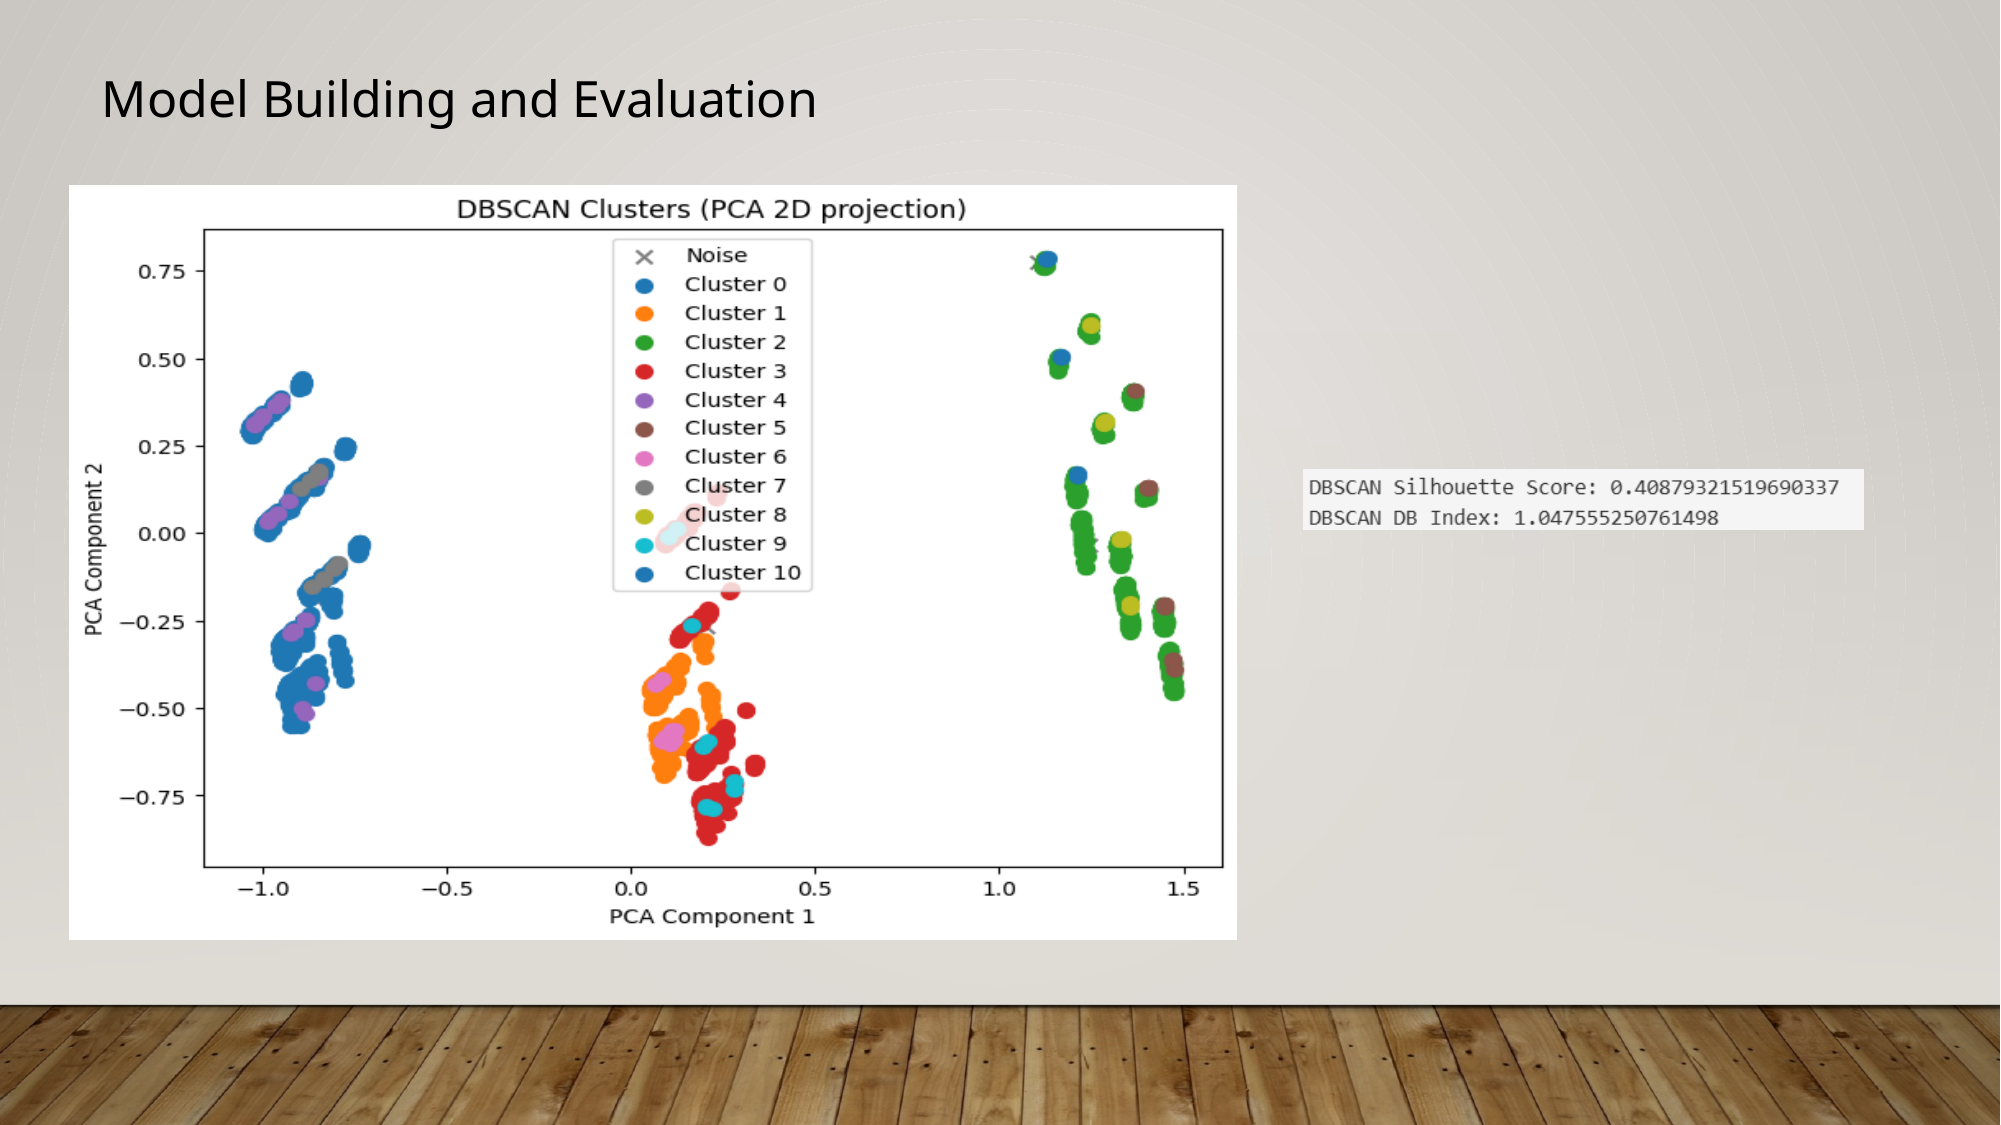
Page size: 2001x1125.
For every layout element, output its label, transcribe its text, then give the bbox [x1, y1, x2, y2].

text_box Model Building and Evaluation [87, 59, 1931, 315]
picture [1303, 468, 1864, 530]
picture [0, 1005, 2000, 1125]
picture [69, 185, 1237, 940]
